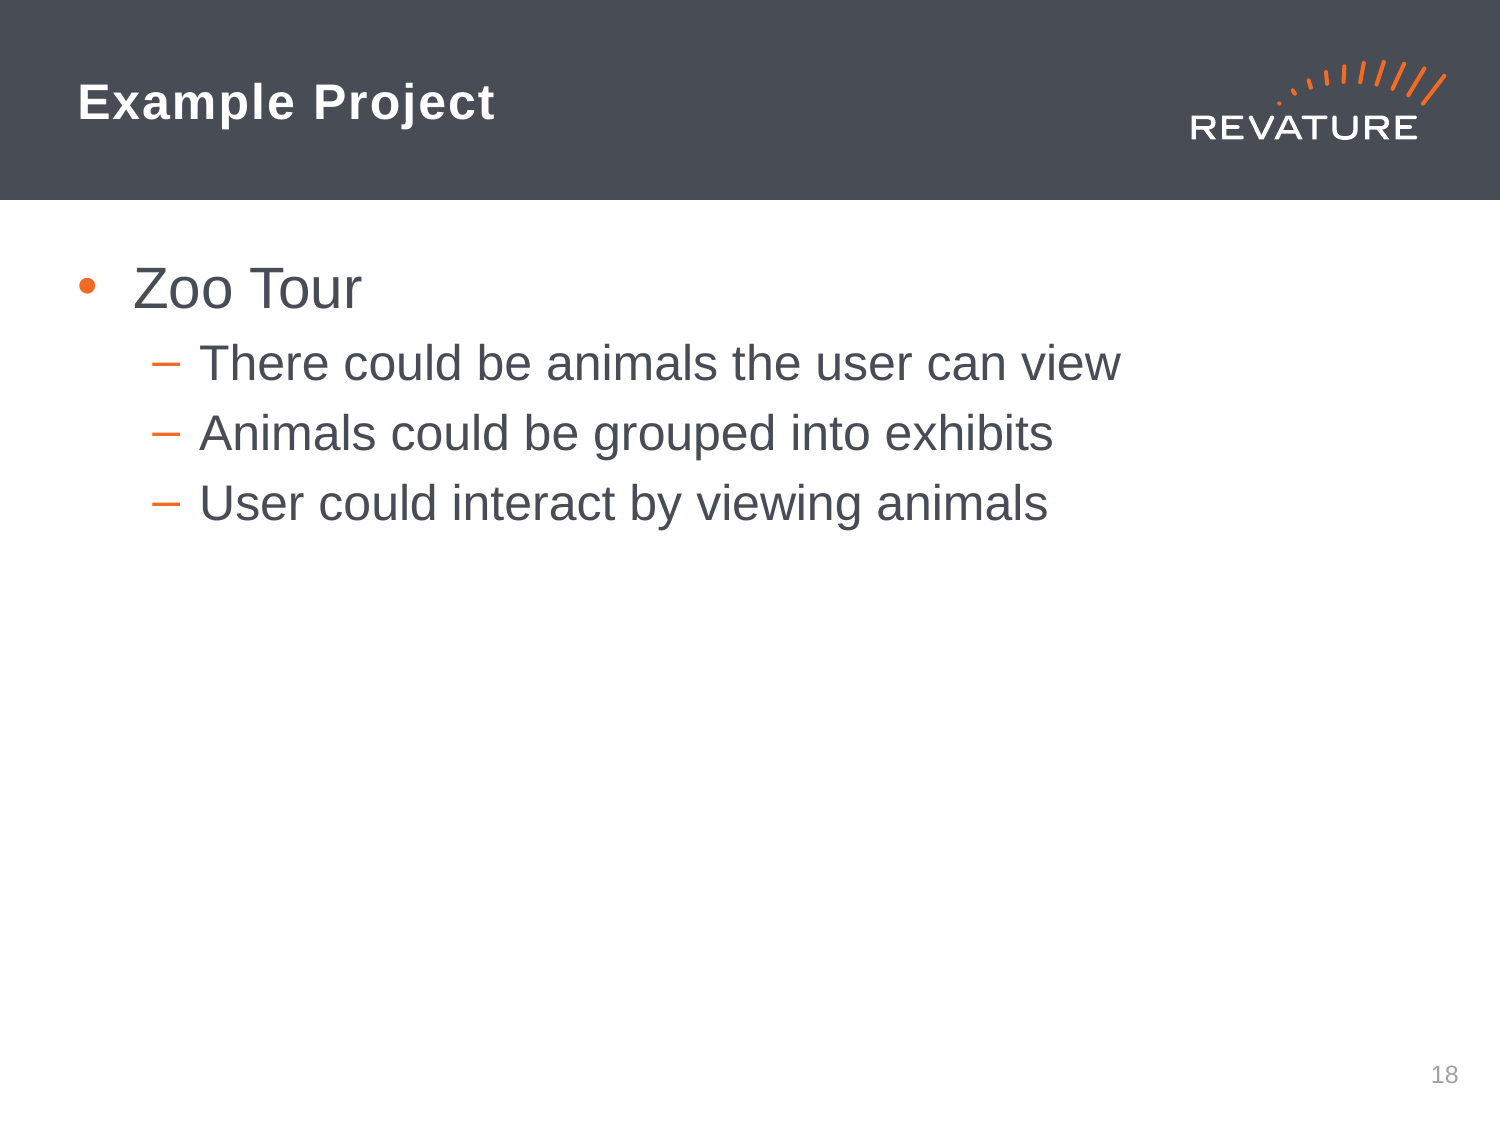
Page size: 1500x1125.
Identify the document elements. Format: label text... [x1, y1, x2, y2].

list Zoo Tour There could be animals the user can view Animals could be grouped into exhibits User could interact by viewing animals [62, 243, 1438, 986]
slide_number 17 [1332, 1043, 1474, 1104]
title Example Project [62, 0, 1084, 200]
